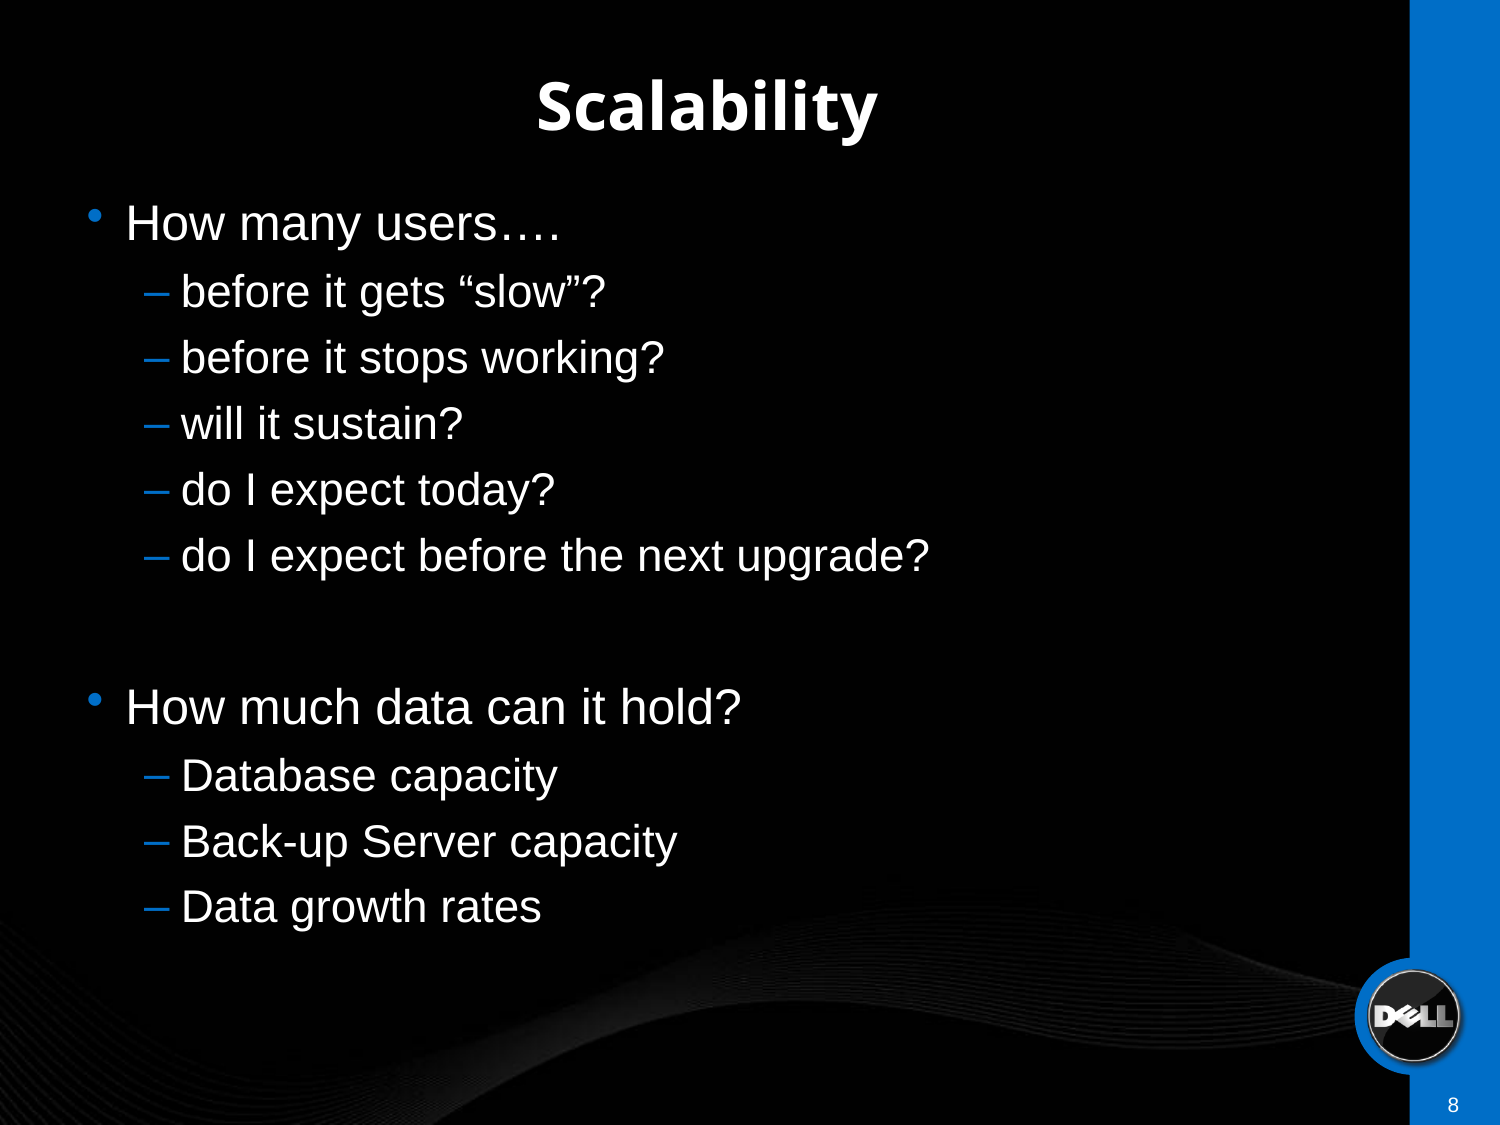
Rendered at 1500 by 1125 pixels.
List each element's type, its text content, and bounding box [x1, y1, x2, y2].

list How many users…. before it gets “slow”? before it stops working? will it sustain? do I expect today? do I expect before the next upgrade? How much data can it hold? Database capacity Back-up Server capacity Data growth rates [71, 187, 1367, 1073]
title Scalability [71, 60, 1369, 278]
slide_number 8 [1413, 1045, 1494, 1124]
picture [0, 0, 1472, 1125]
